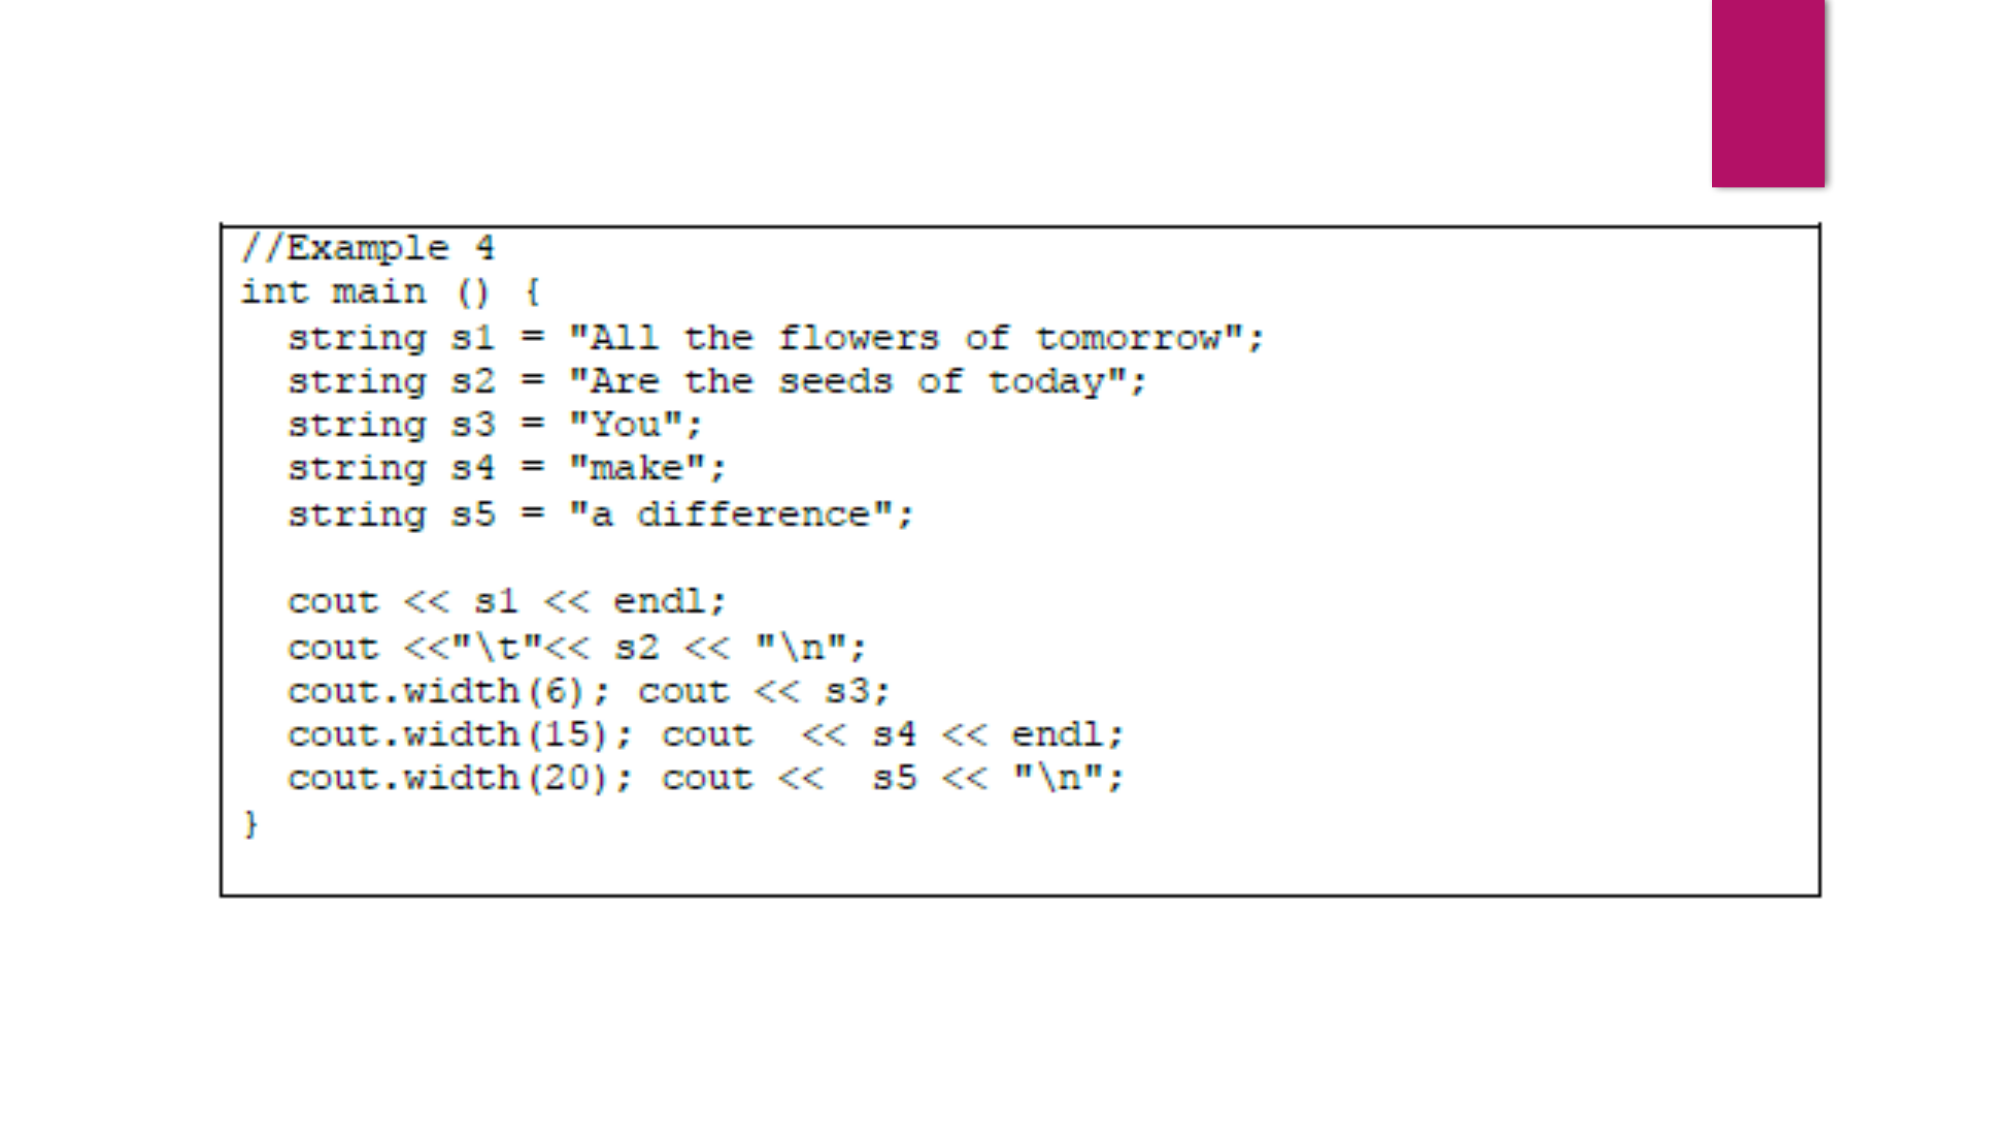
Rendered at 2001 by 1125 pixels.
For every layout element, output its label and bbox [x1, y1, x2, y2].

picture [201, 214, 1839, 911]
